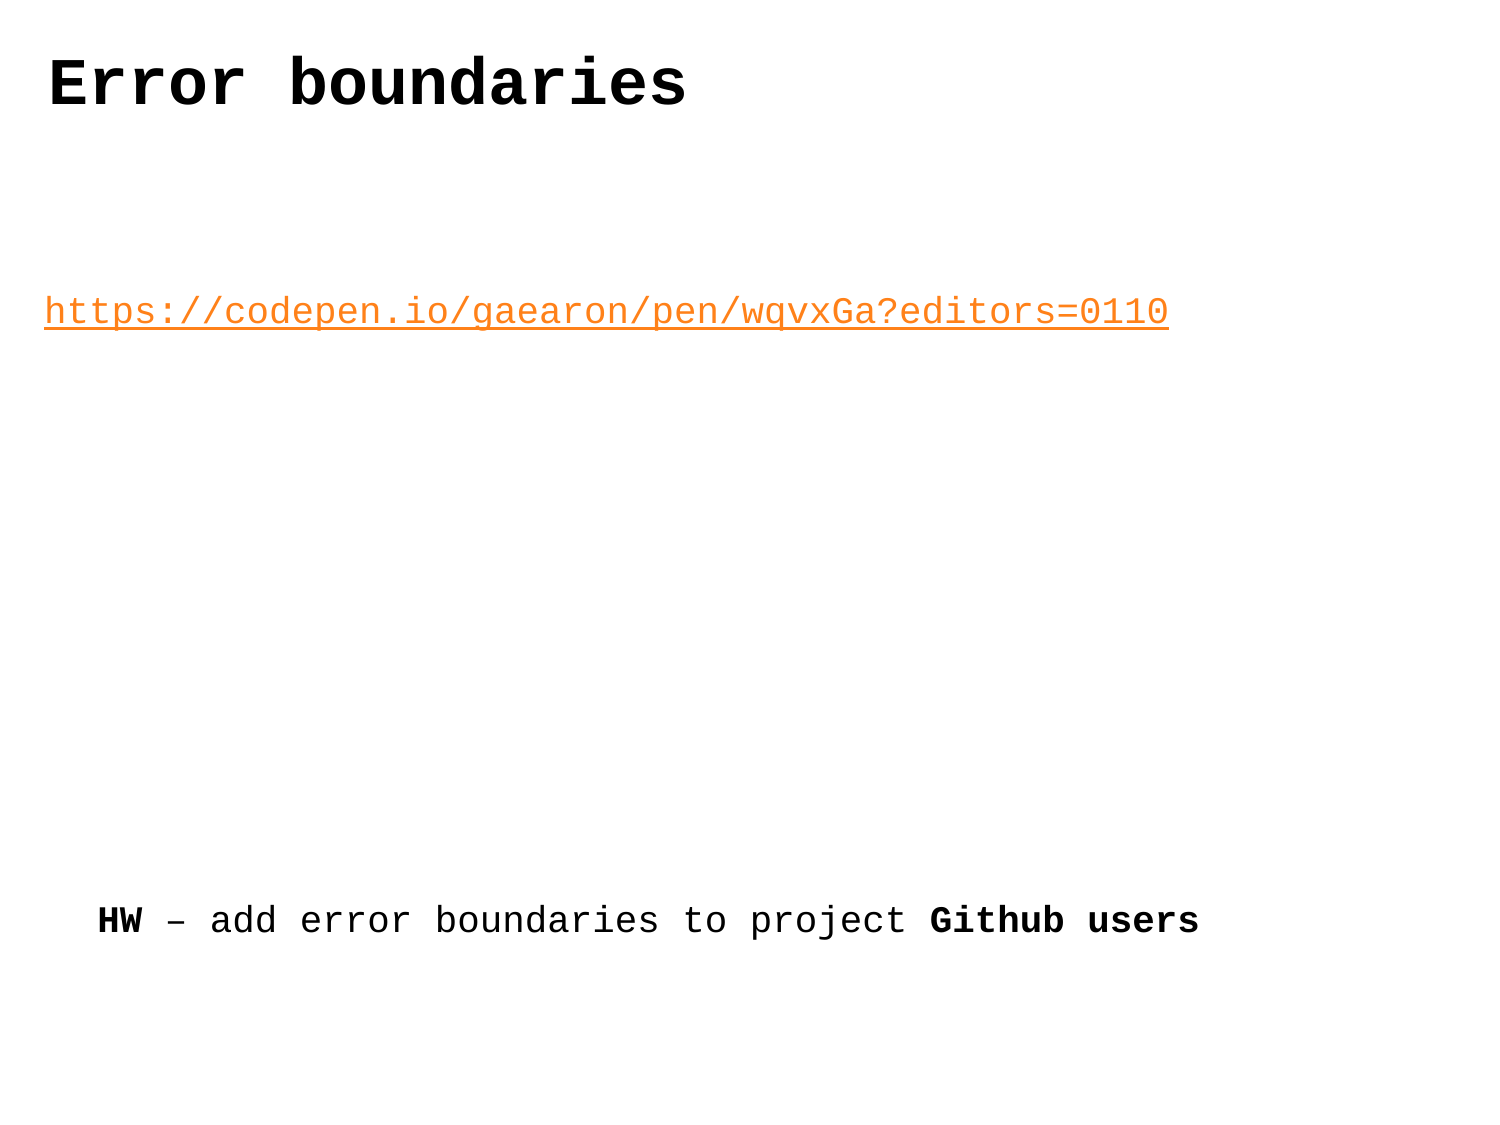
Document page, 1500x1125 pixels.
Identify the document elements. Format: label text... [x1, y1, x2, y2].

text_box https://codepen.io/gaearon/pen/wqvxGa?editors=0110 [29, 278, 1247, 339]
text_box Error boundaries [33, 30, 704, 126]
text_box HW – add error boundaries to project Github users [82, 887, 1215, 948]
